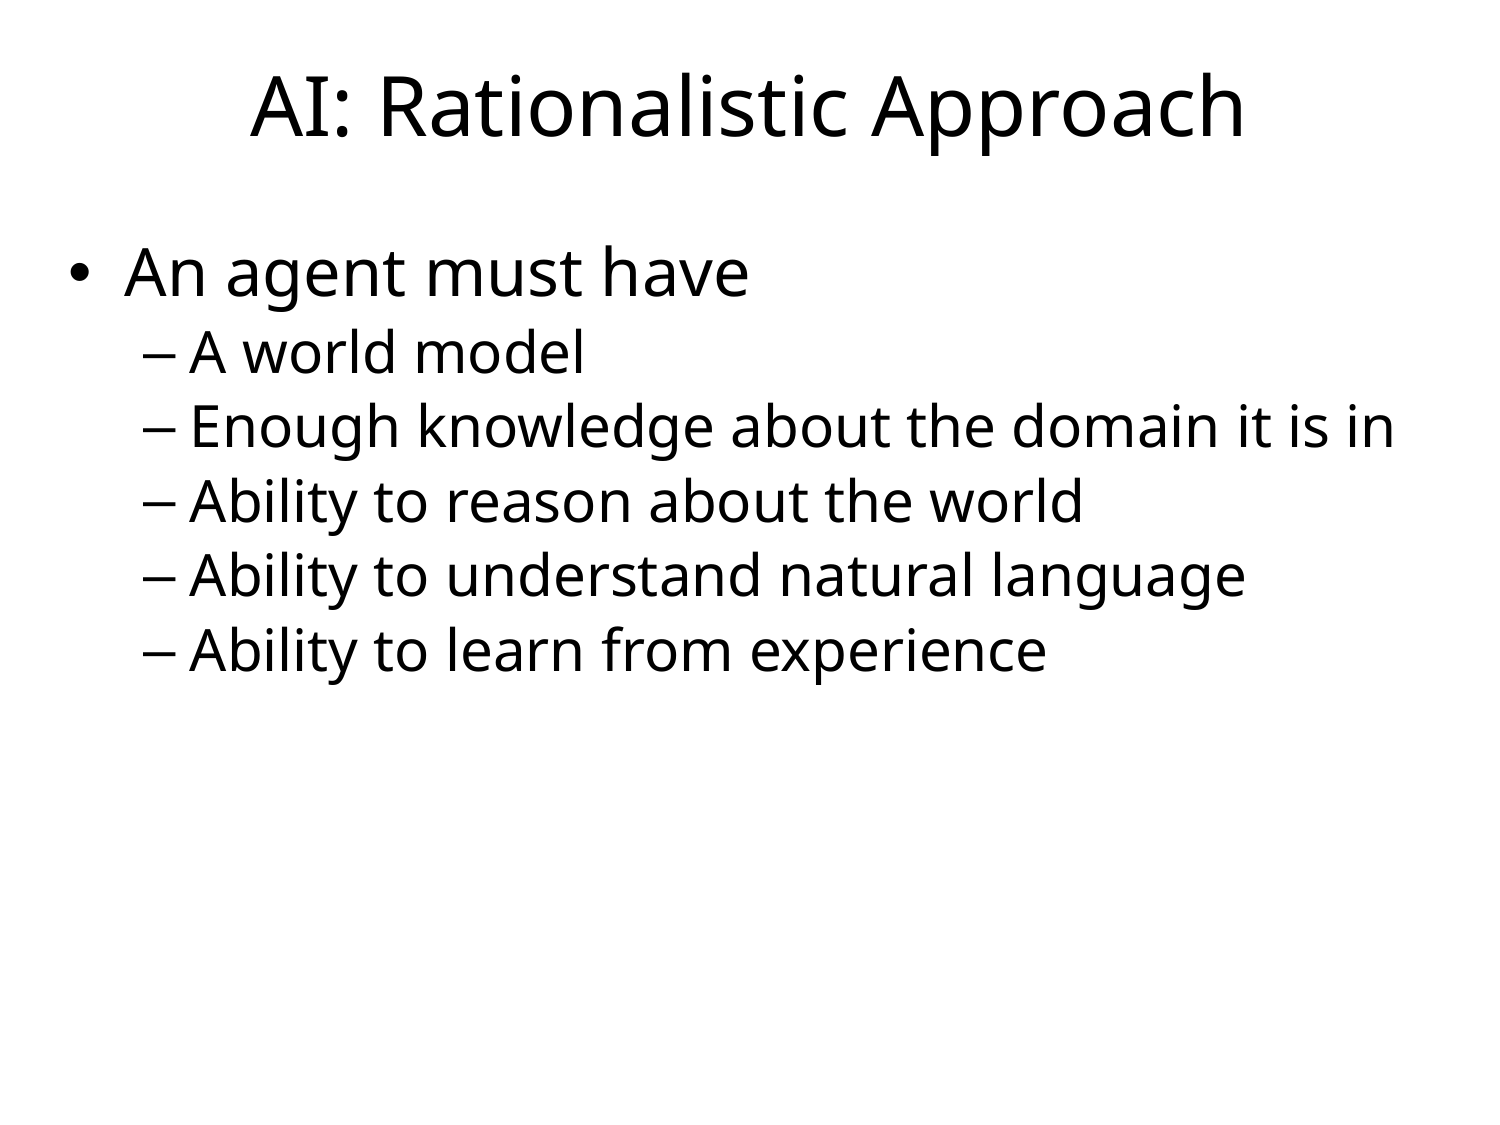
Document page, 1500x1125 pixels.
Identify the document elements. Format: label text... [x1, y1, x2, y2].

text_box An agent must have A world model Enough knowledge about the domain it is in Ability to reason about the world Ability to understand natural language Ability to learn from experience [53, 231, 1471, 929]
title AI: Rationalistic Approach [17, 45, 1483, 161]
